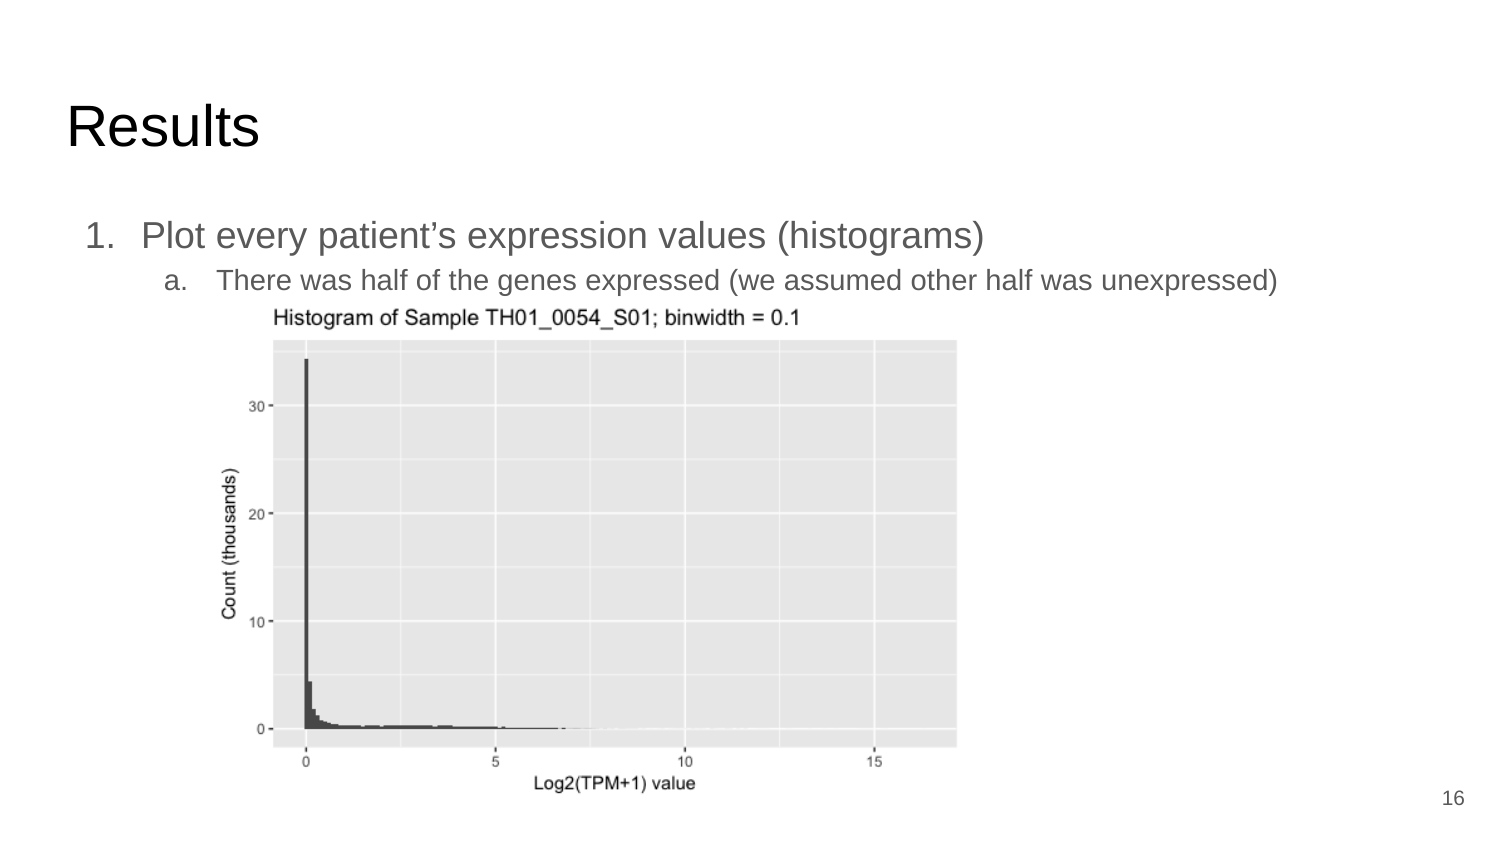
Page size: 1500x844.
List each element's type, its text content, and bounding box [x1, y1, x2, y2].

title Results [51, 72, 1449, 167]
list Plot every patient’s expression values (histograms) There was half of the genes expressed (we assumed other half was unexpressed) [51, 189, 1449, 750]
picture [213, 300, 966, 802]
slide_number ‹#› [1389, 764, 1480, 830]
